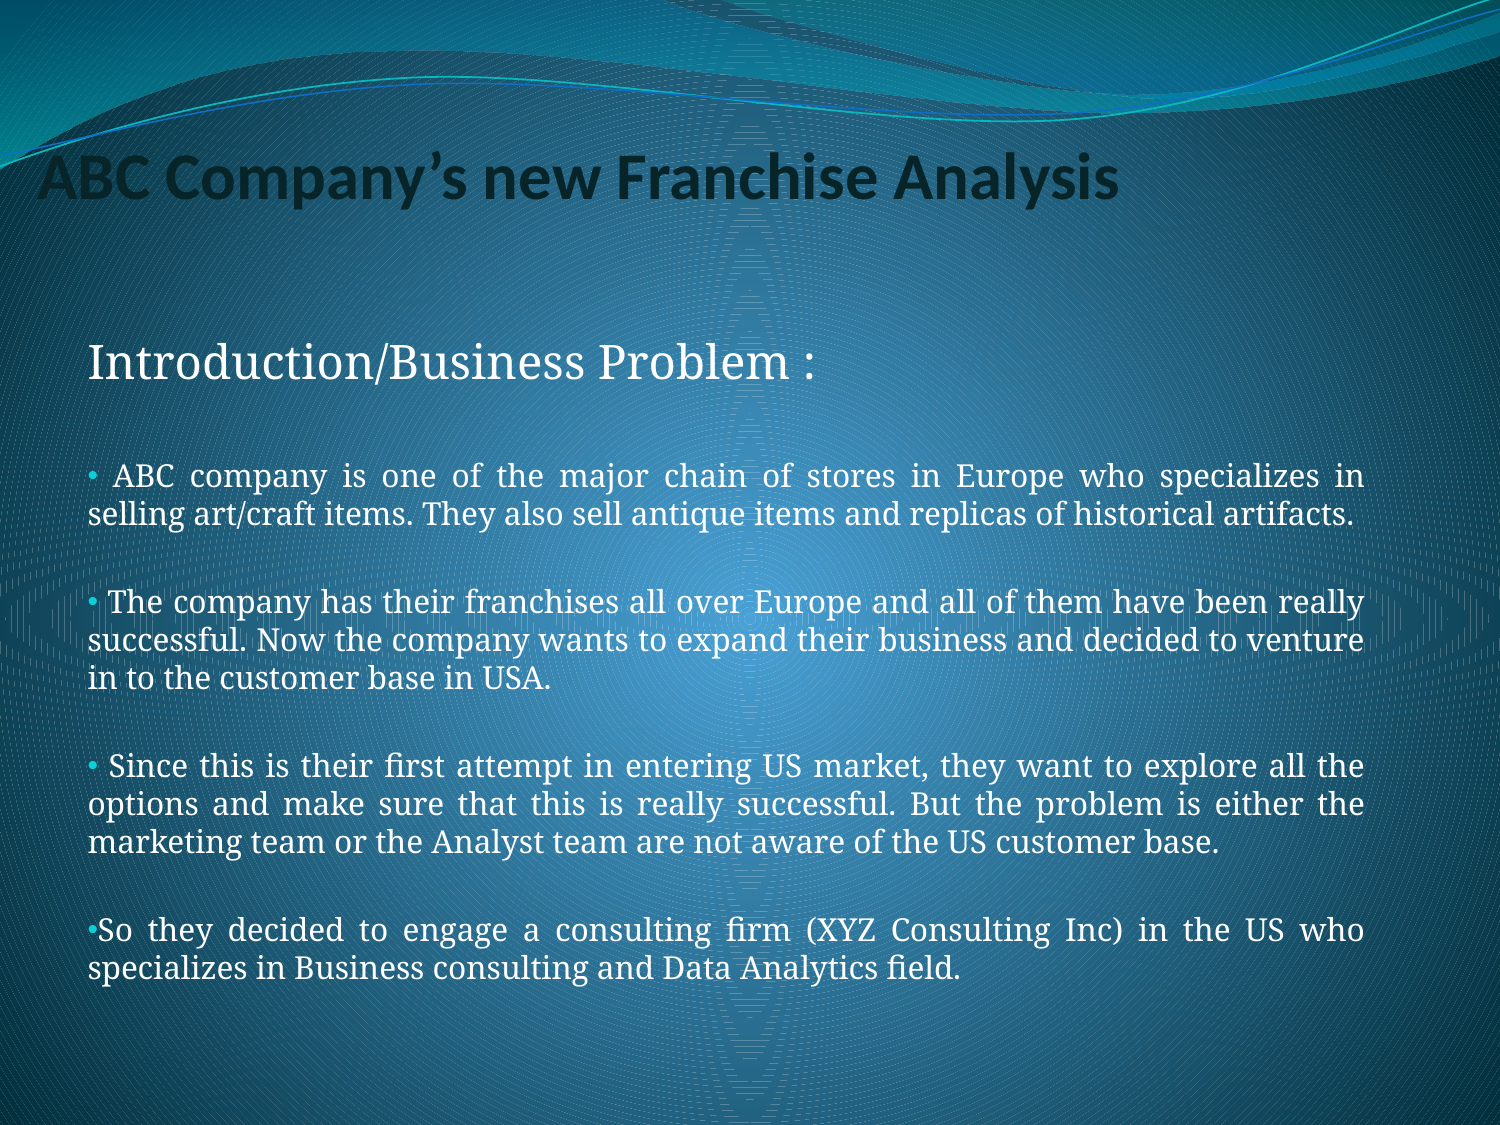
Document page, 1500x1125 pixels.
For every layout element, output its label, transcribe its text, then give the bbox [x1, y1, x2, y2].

title ABC Company’s new Franchise Analysis [37, 0, 1313, 213]
subtitle Introduction/Business Problem : ABC company is one of the major chain of stores in Europe who specializes in selling art/craft items. They also sell antique items and replicas of historical artifacts. The company has their franchises all over Europe and all of them have been really successful. Now the company wants to expand their business and decided to venture in to the customer base in USA. Since this is their first attempt in entering US market, they want to explore all the options and make sure that this is really successful. But the problem is either the marketing team or the Analyst team are not aware of the US customer base. So they decided to engage a consulting firm (XYZ Consulting Inc) in the US who specializes in Business consulting and Data Analytics field. [87, 324, 1376, 1013]
